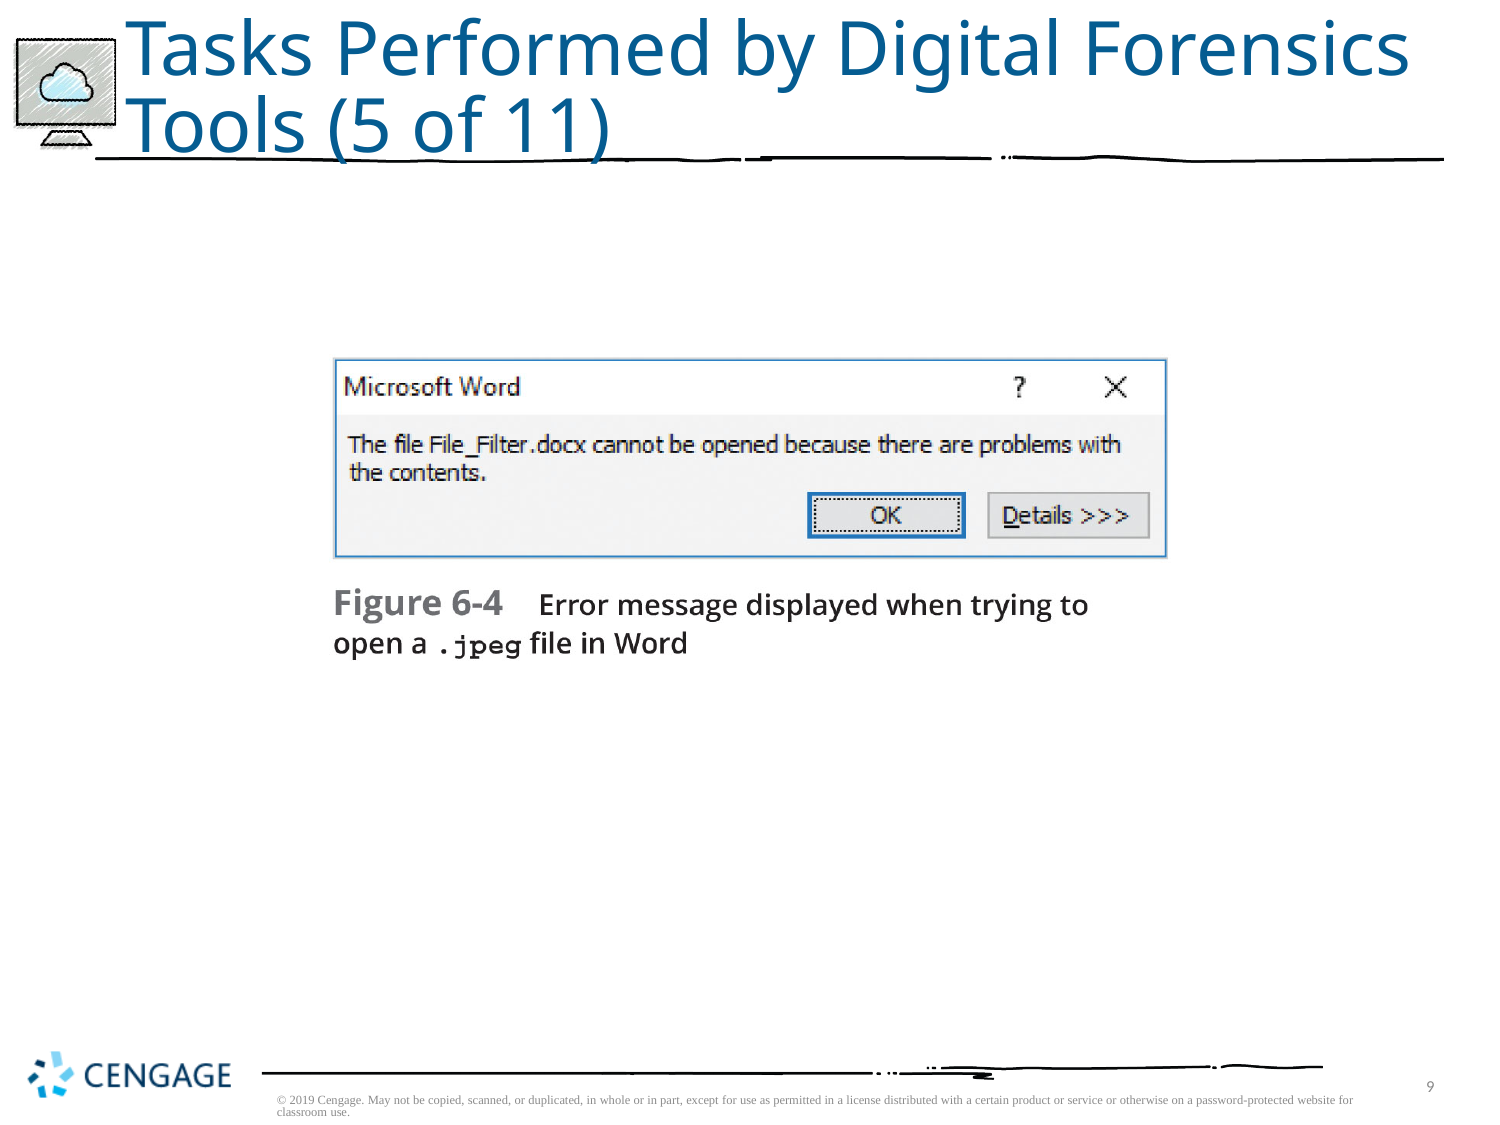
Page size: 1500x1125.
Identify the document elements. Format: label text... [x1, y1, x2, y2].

picture [261, 1064, 1323, 1079]
picture [7, 1037, 244, 1111]
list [329, 354, 1171, 663]
footer © 2019 Cengage. May not be copied, scanned, or duplicated, in whole or in part, except for use as permitted in a license distributed with a certain product or service or otherwise on a password-protected website for classroom use. [261, 1079, 1375, 1120]
title Tasks Performed by Digital Forensics Tools (5 of 11) [125, 13, 1442, 169]
picture [12, 36, 117, 151]
picture [95, 155, 125, 163]
